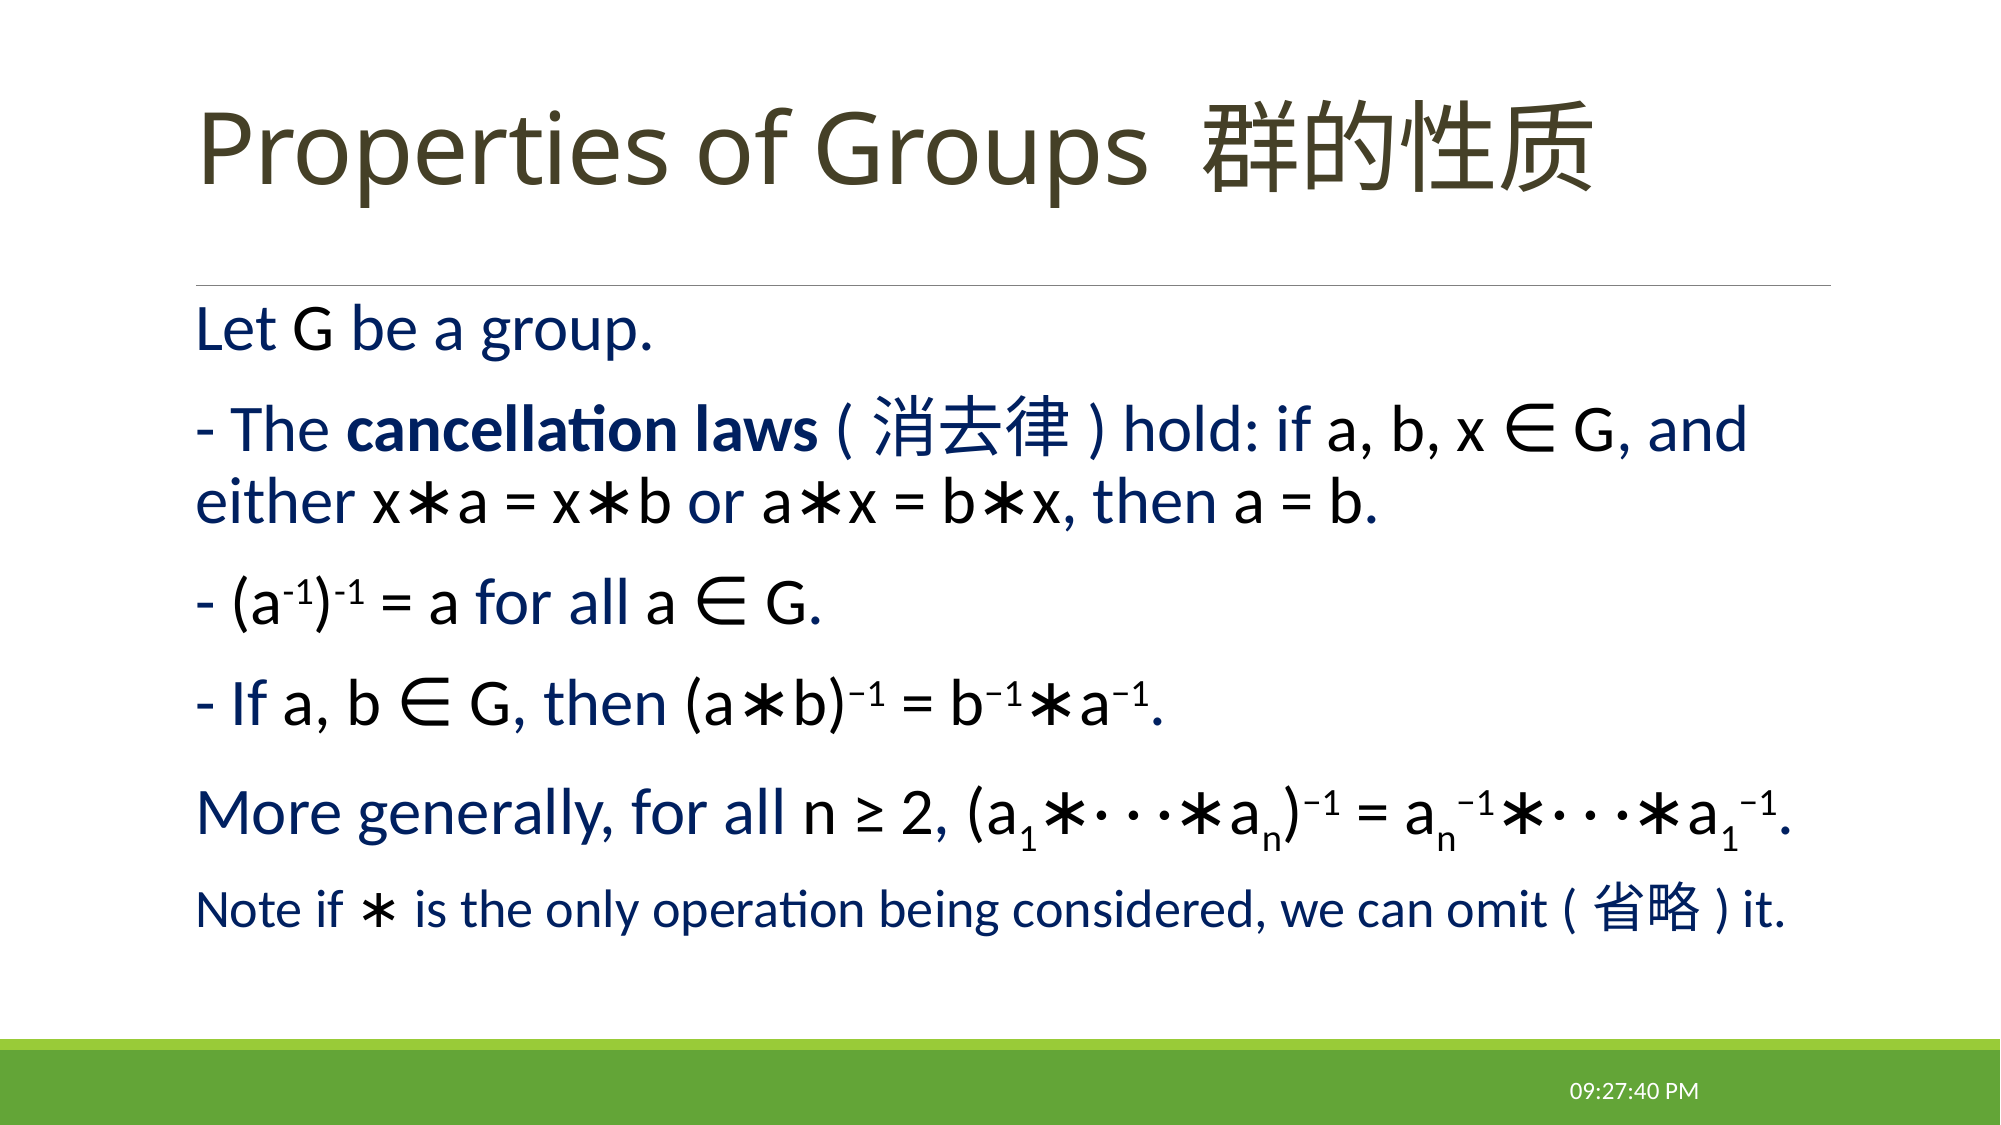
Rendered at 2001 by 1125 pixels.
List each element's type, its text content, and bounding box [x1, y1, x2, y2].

list Let G be a group. - The cancellation laws (消去律) hold: if a, b, x ∈ G, and either x∗a = x∗b or a∗x = b∗x, then a = b. - (a-1)-1 = a for all a ∈ G. - If a, b ∈ G, then (a∗b)−1 = b−1∗a−1. More generally, for all n ≥ 2, (a1∗· · ·∗an)−1 = an−1∗· · ·∗a1−1. Note if ∗ is the only operation being considered, we can omit (省略) it. [180, 284, 1830, 963]
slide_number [1554, 1059, 1961, 1120]
title Properties of Groups 群的性质 [180, 47, 1830, 213]
